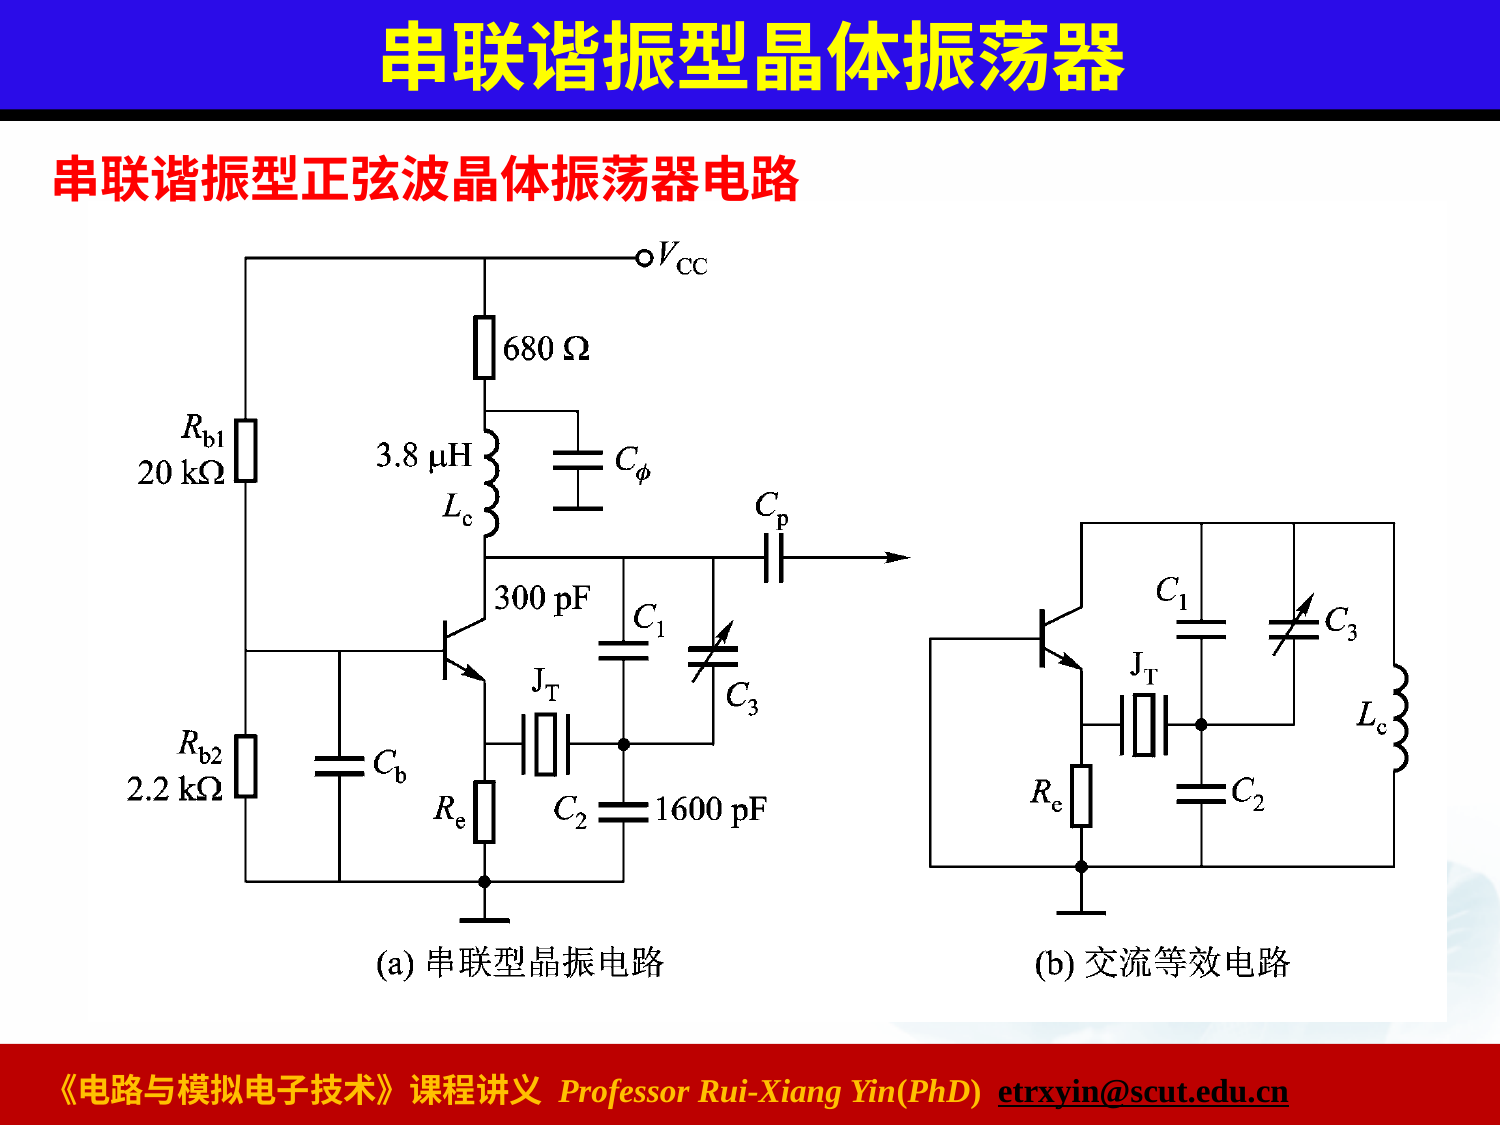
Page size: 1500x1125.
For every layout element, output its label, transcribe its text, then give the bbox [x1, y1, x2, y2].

picture [0, 121, 1500, 1043]
title 串联谐振型晶体振荡器 [0, 0, 1500, 110]
text_box 串联谐振型正弦波晶体振荡器电路 [35, 140, 1229, 216]
